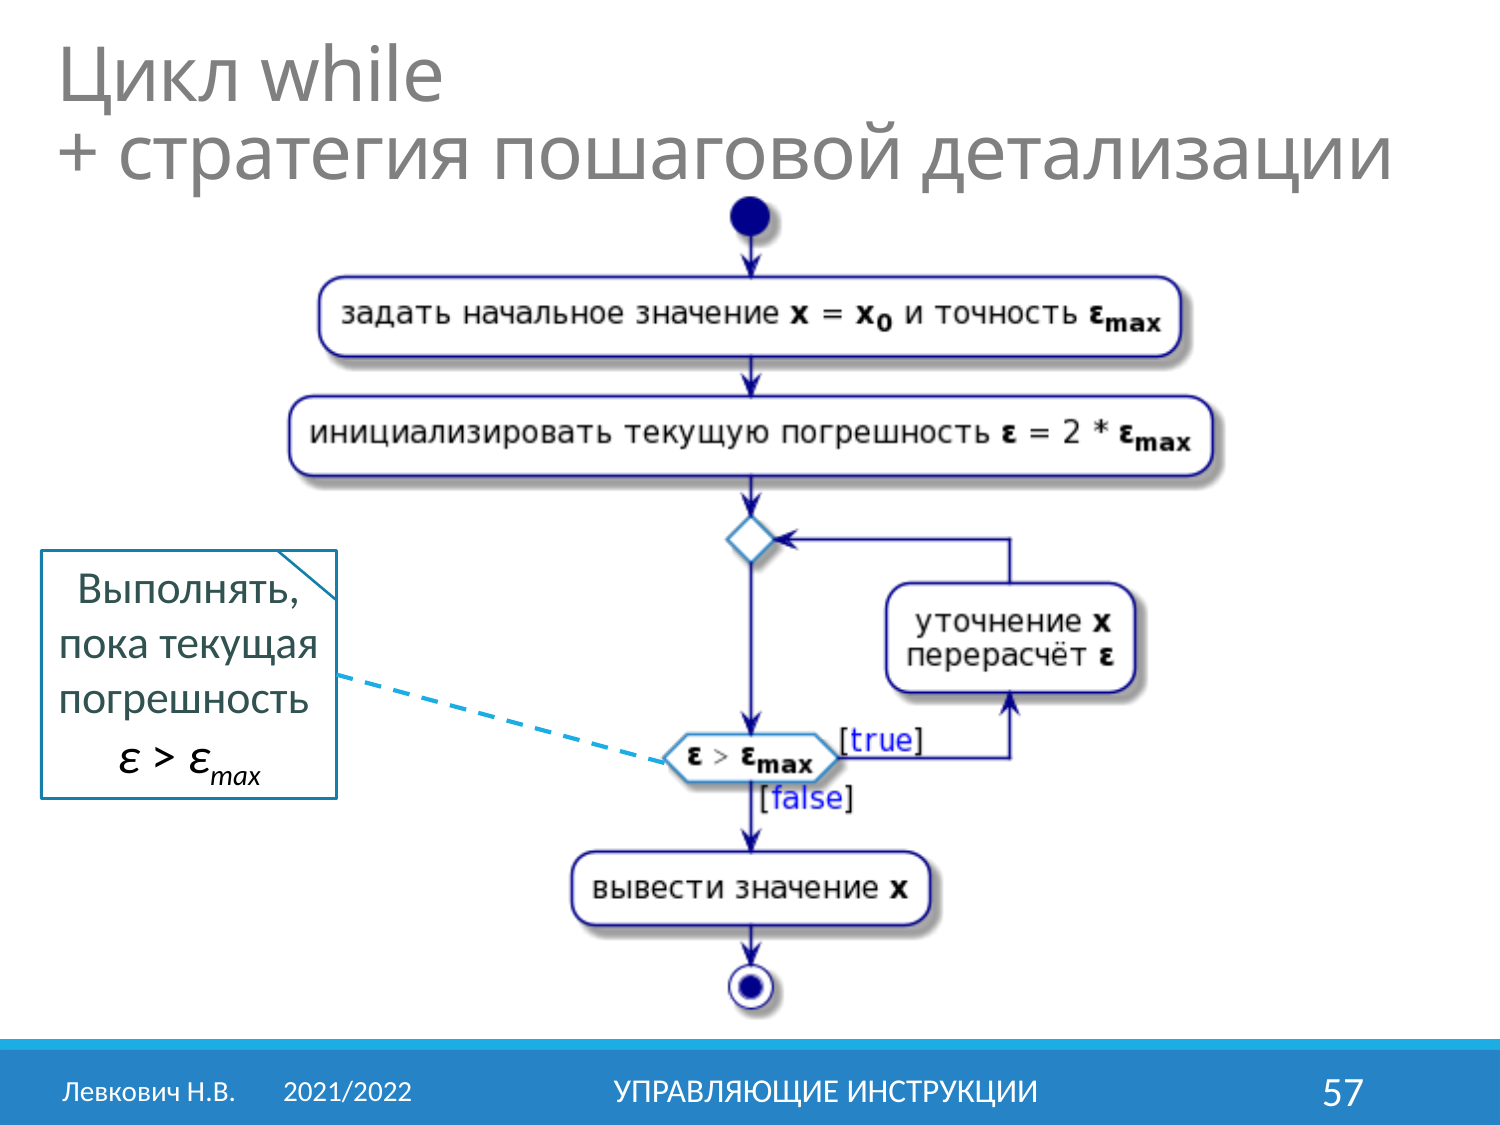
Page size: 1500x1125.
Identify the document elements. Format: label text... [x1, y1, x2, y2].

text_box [336, 674, 668, 765]
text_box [40, 550, 338, 800]
picture [267, 177, 1248, 1041]
slide_number 57 [1218, 1059, 1380, 1120]
footer Управляющие инструкции [453, 1059, 1199, 1120]
slide_number Левкович Н.В. 2021/2022 [47, 1059, 440, 1120]
text_box Цикл while + стратегия пошаговой детализации [41, 30, 1471, 204]
